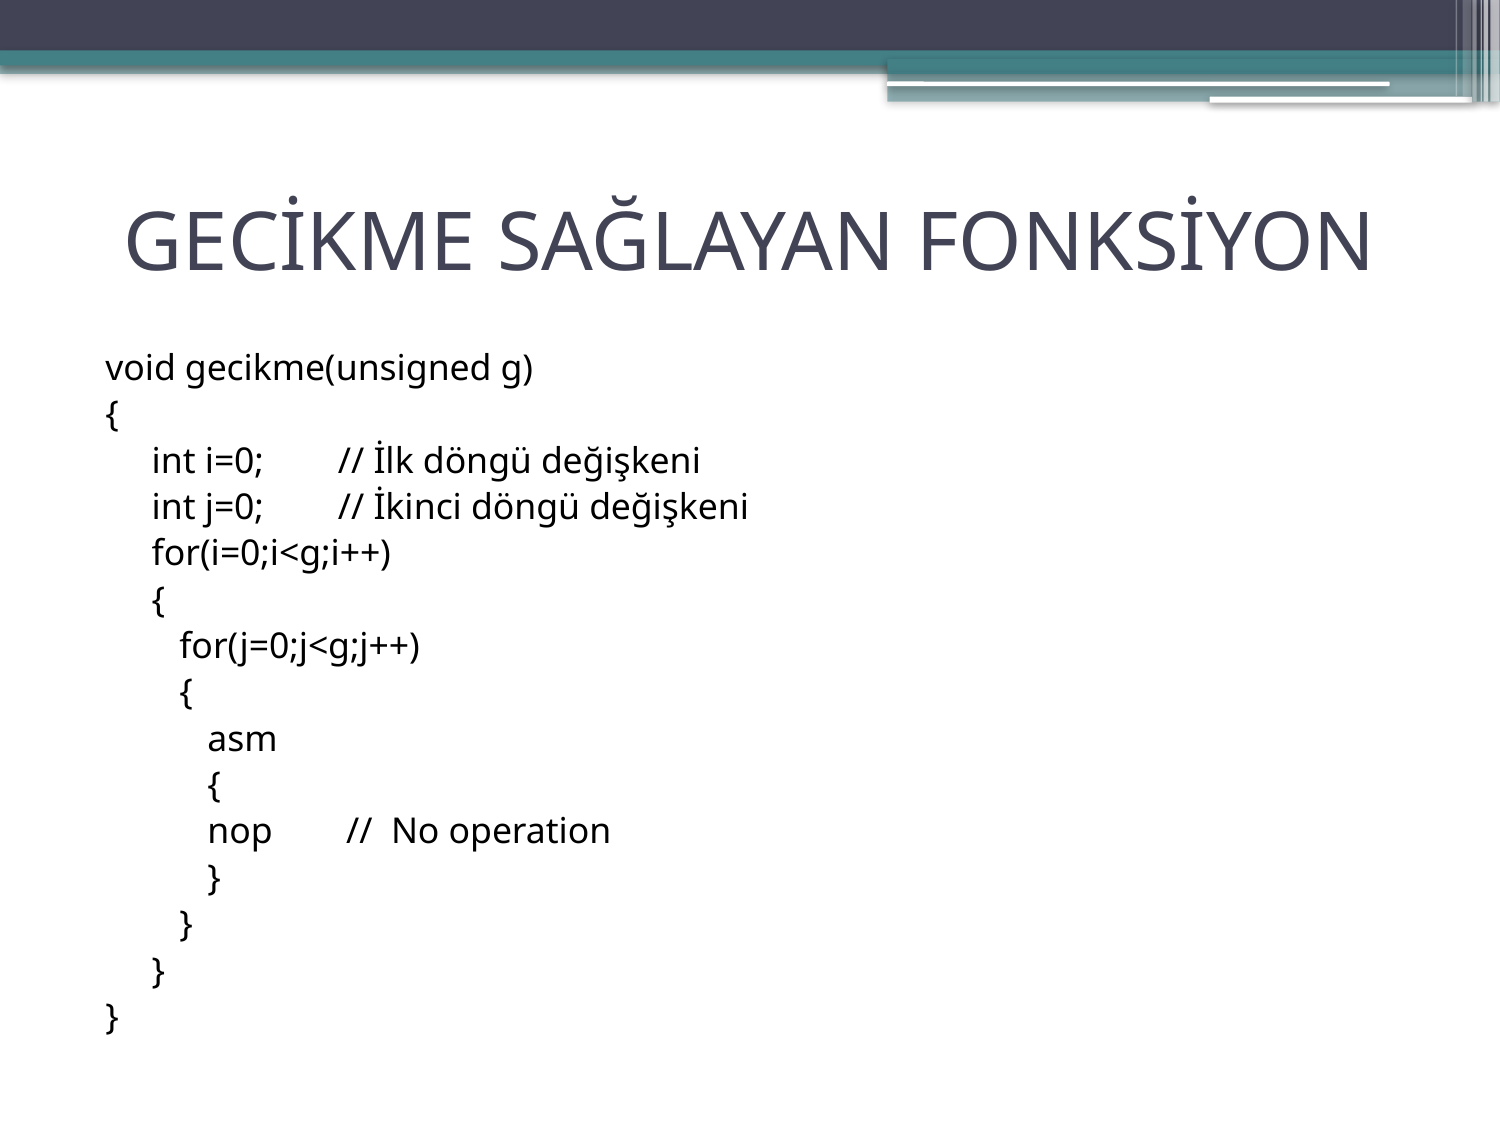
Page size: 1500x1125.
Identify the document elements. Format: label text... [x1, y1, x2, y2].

list void gecikme(unsigned g) { int i=0; // İlk döngü değişkeni int j=0; // İkinci döngü değişkeni for(i=0;i<g;i++) { for(j=0;j<g;j++) { asm { nop // No operation } } } } [75, 337, 1425, 1047]
title GECİKME SAĞLAYAN FONKSİYON [75, 149, 1425, 325]
